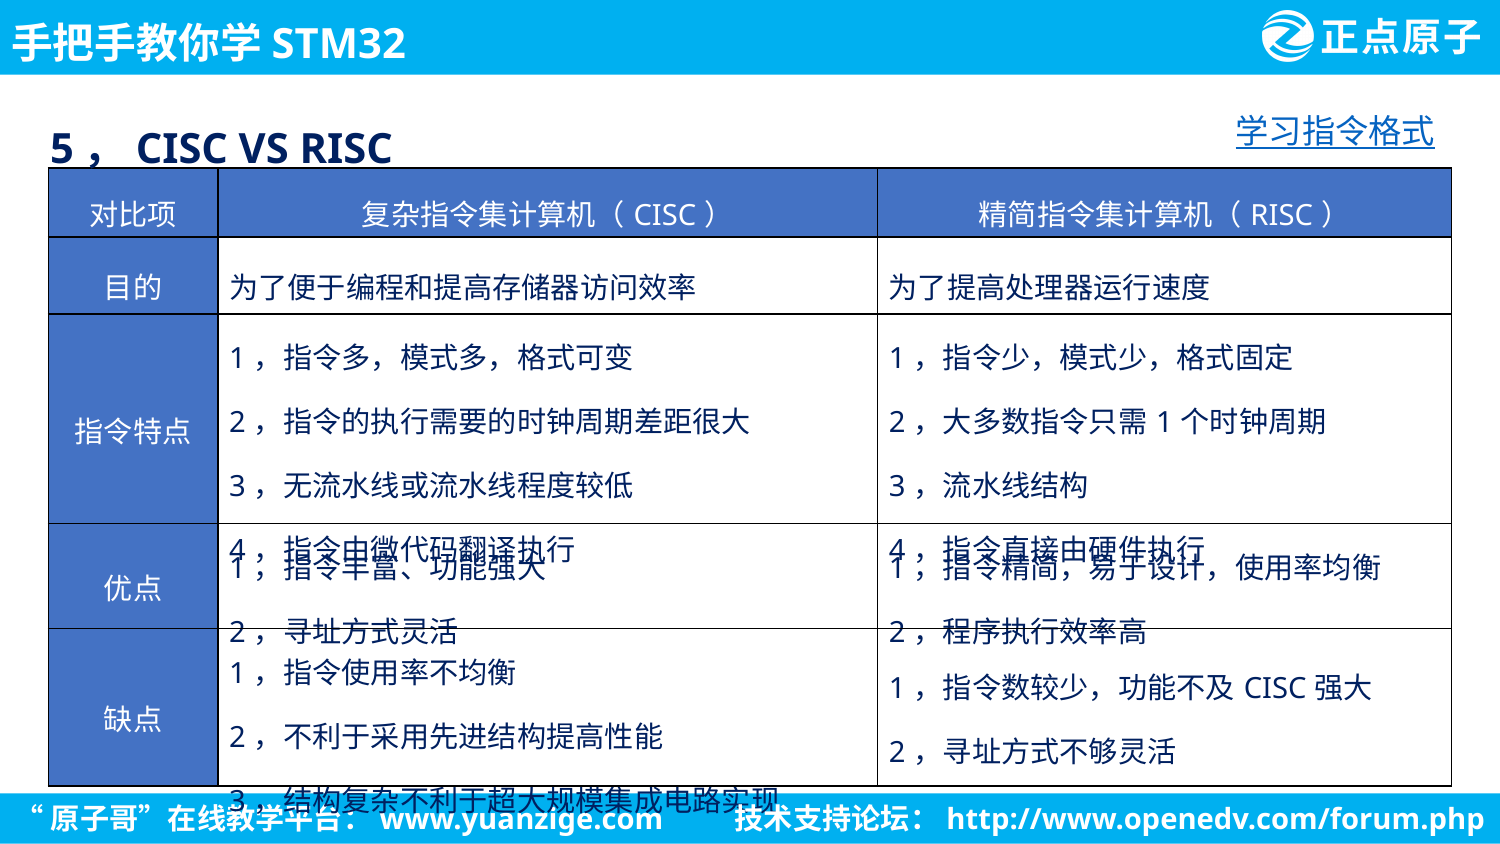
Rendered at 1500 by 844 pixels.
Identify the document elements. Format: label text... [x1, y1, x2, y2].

table_cell 1，指令使用率不均衡 2，不利于采用先进结构提高性能 3，结构复杂不利于超大规模集成电路实现 [219, 629, 877, 785]
picture [1267, 11, 1313, 45]
table_cell 优点 [49, 524, 217, 628]
table_cell 1，指令丰富、功能强大 2，寻址方式灵活 [219, 524, 877, 628]
picture [1412, 44, 1418, 52]
text_box “原子哥”在线教学平台：www.yuanzige.com [0, 793, 544, 843]
picture [1322, 21, 1357, 52]
table_cell 1，指令多，模式多，格式可变 2，指令的执行需要的时钟周期差距很大 3，无流水线或流水线程度较低 4，指令由微代码翻译执行 [219, 315, 877, 523]
picture [1364, 45, 1370, 53]
text_box 技术支持论坛：http://www.openedv.com/forum.php [544, 793, 1500, 843]
text_box 手把手教你学STM32 [0, 0, 967, 75]
picture [1391, 45, 1397, 53]
table_cell 缺点 [49, 629, 217, 785]
table_cell 1，指令精简，易于设计，使用率均衡 2，程序执行效率高 [878, 524, 1451, 628]
table_cell 1，指令少，模式少，格式固定 2，大多数指令只需1个时钟周期 3，流水线结构 4，指令直接由硬件执行 [878, 315, 1451, 523]
table_header 精简指令集计算机（RISC） [878, 169, 1451, 236]
picture [1431, 44, 1438, 52]
picture [1367, 18, 1396, 42]
text_box [0, 0, 1500, 76]
table_cell 1，指令数较少，功能不及CISC强大 2，寻址方式不够灵活 [878, 629, 1451, 785]
table_header 复杂指令集计算机（CISC） [219, 169, 877, 236]
table_cell 为了提高处理器运行速度 [878, 238, 1451, 313]
picture [1445, 21, 1479, 54]
table_cell 为了便于编程和提高存储器访问效率 [219, 238, 877, 313]
text_box 5，CISC VS RISC [42, 93, 829, 176]
picture [1404, 20, 1438, 54]
picture [1263, 27, 1307, 61]
table_cell 目的 [49, 238, 217, 313]
table_cell 指令特点 [49, 315, 217, 523]
text_box 学习指令格式 [1220, 103, 1471, 166]
table_header 对比项 [49, 176, 217, 236]
